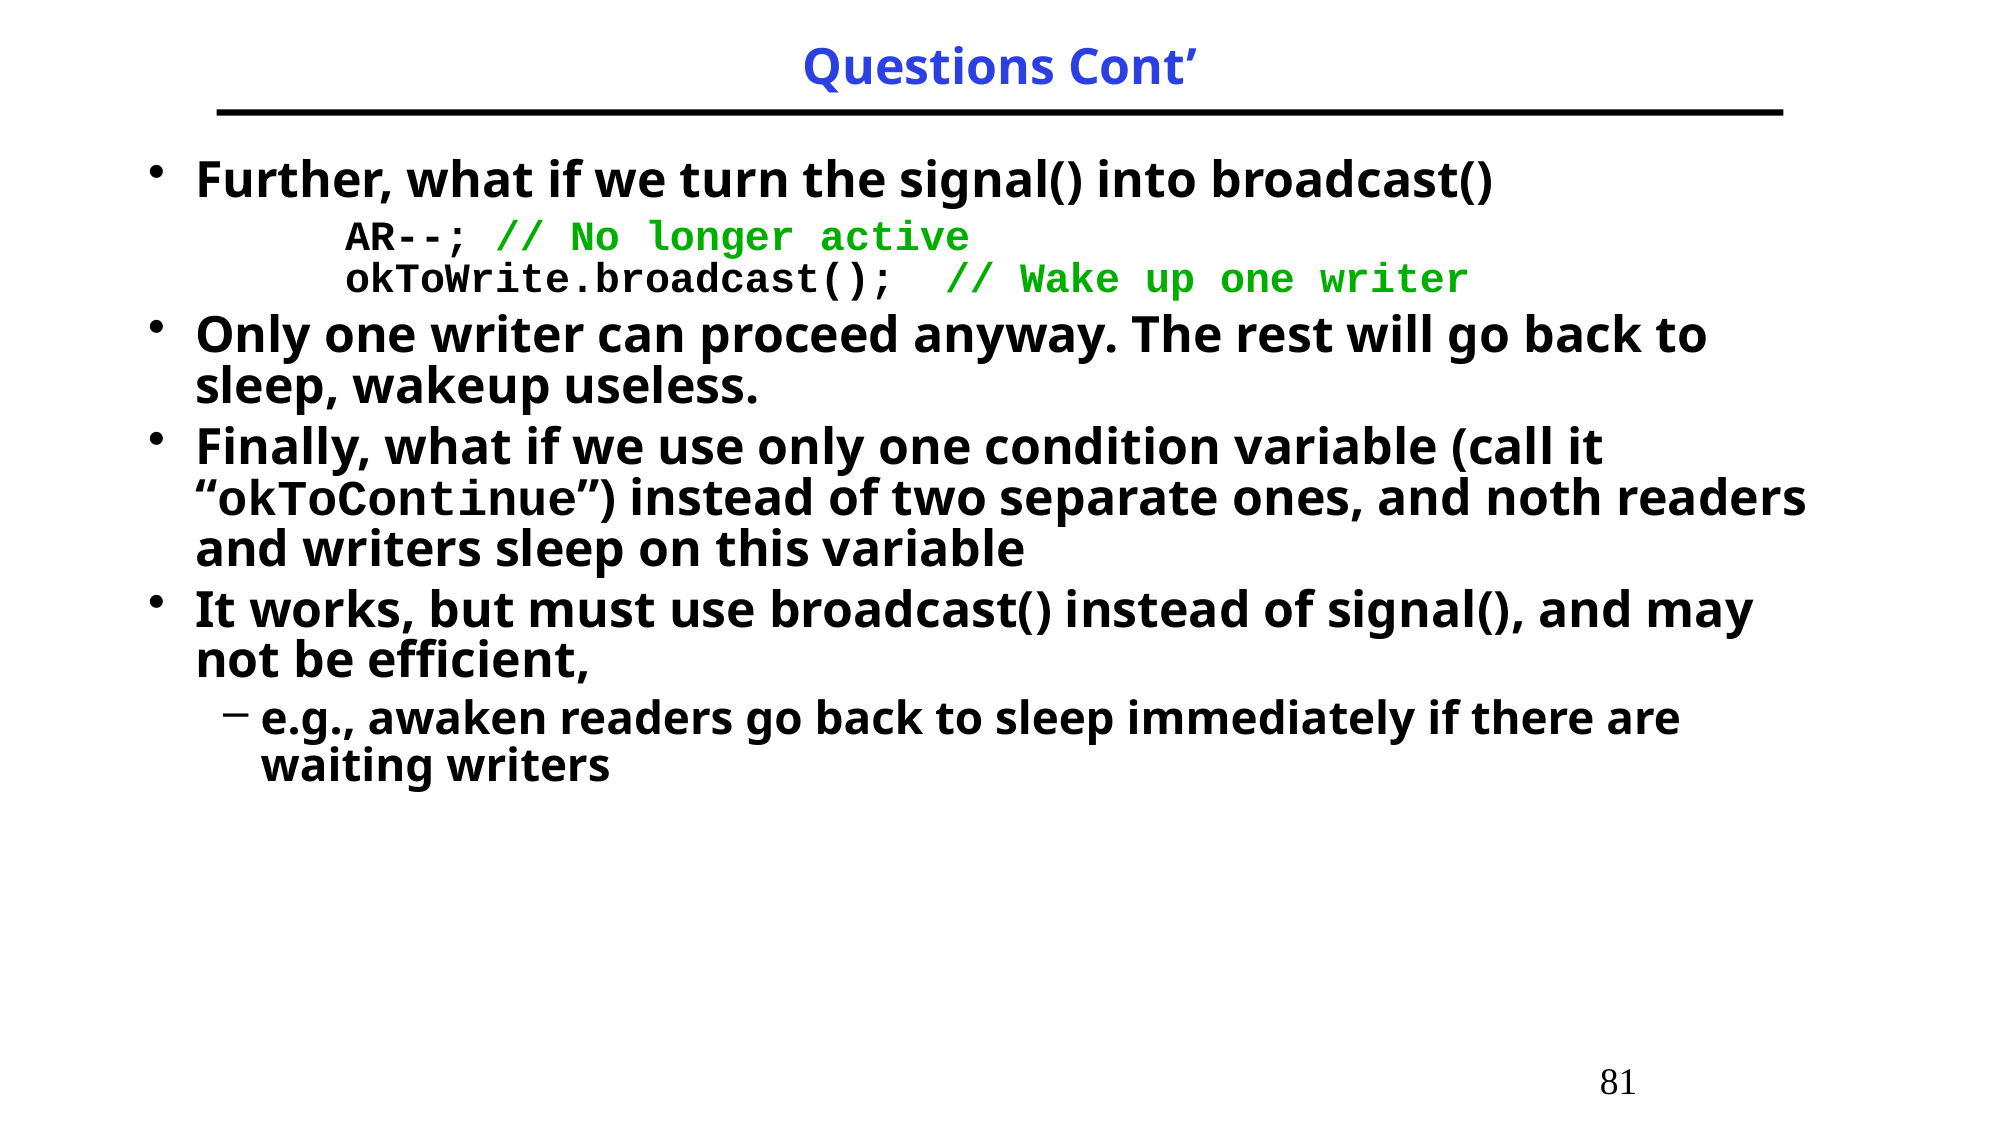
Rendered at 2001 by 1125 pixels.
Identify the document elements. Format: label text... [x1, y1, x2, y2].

list Further, what if we turn the signal() into broadcast() AR--; // No longer active okToWrite.broadcast(); // Wake up one writer Only one writer can proceed anyway. The rest will go back to sleep, wakeup useless. Finally, what if we use only one condition variable (call it “okToContinue”) instead of two separate ones, and noth readers and writers sleep on this variable It works, but must use broadcast() instead of signal(), and may not be efficient, e.g., awaken readers go back to sleep immediately if there are waiting writers [132, 149, 1868, 988]
title Questions Cont’ [216, 24, 1784, 113]
text_box 81 [1443, 1049, 1794, 1125]
